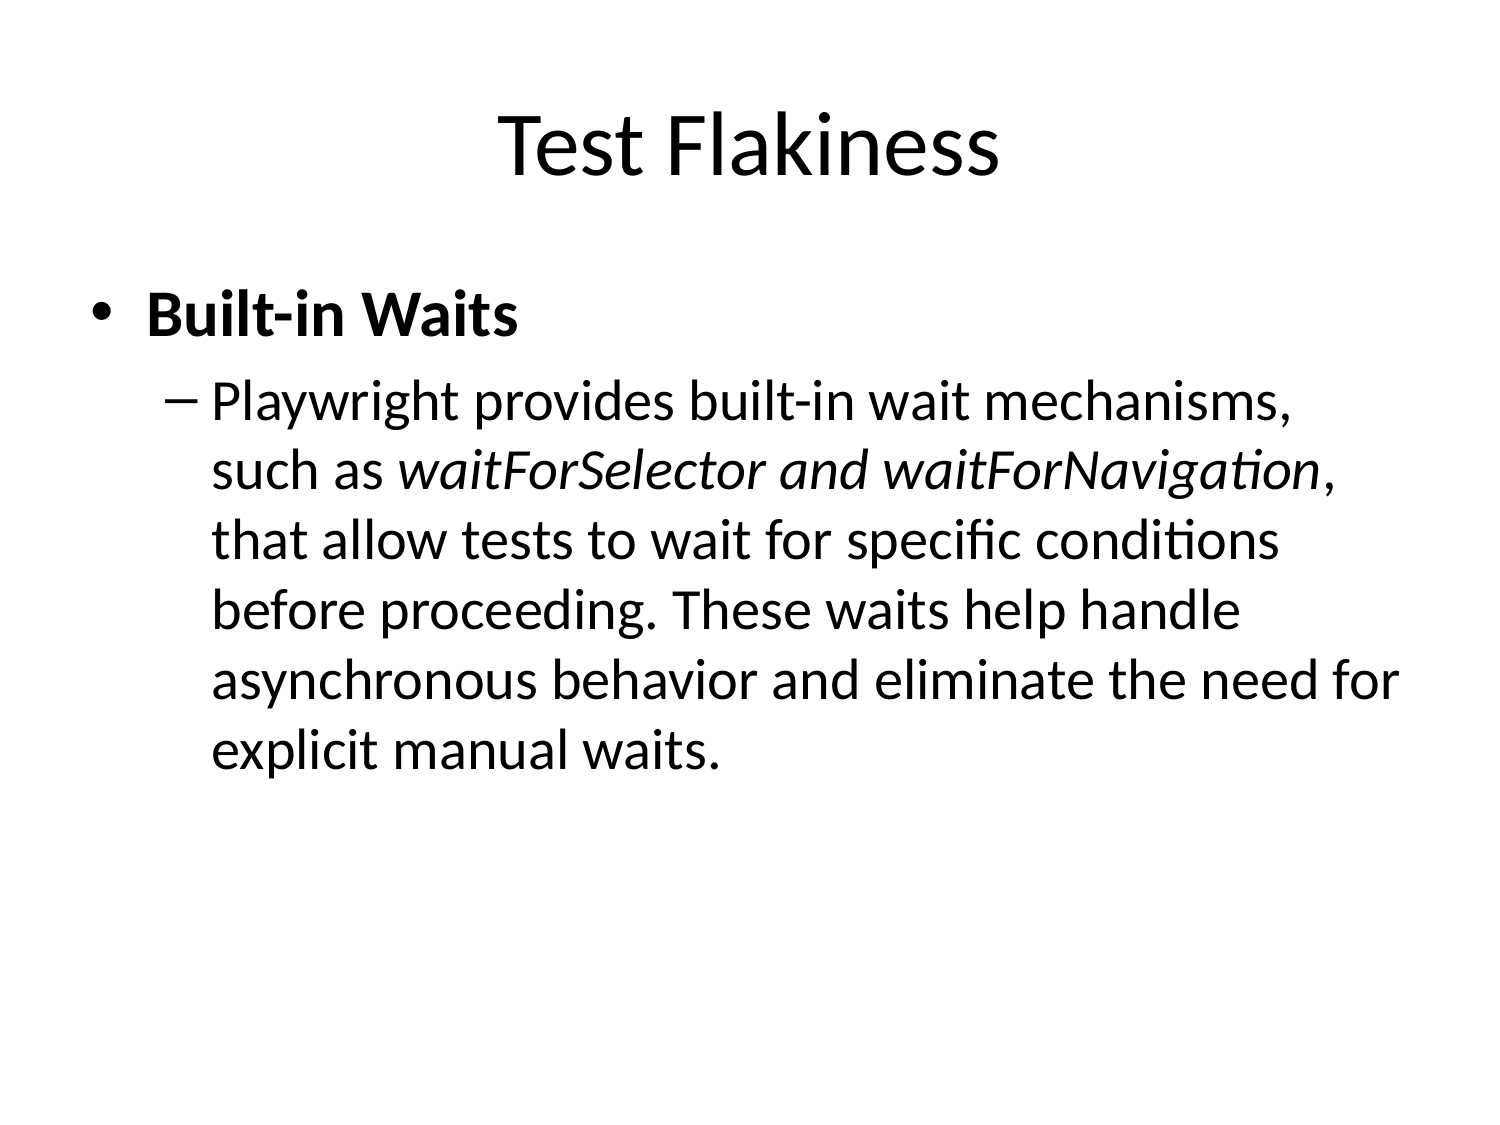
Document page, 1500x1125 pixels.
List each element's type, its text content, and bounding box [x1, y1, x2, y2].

title Test Flakiness [75, 45, 1425, 233]
list Built-in Waits Playwright provides built-in wait mechanisms, such as waitForSelector and waitForNavigation, that allow tests to wait for specific conditions before proceeding. These waits help handle asynchronous behavior and eliminate the need for explicit manual waits. [75, 262, 1425, 1005]
